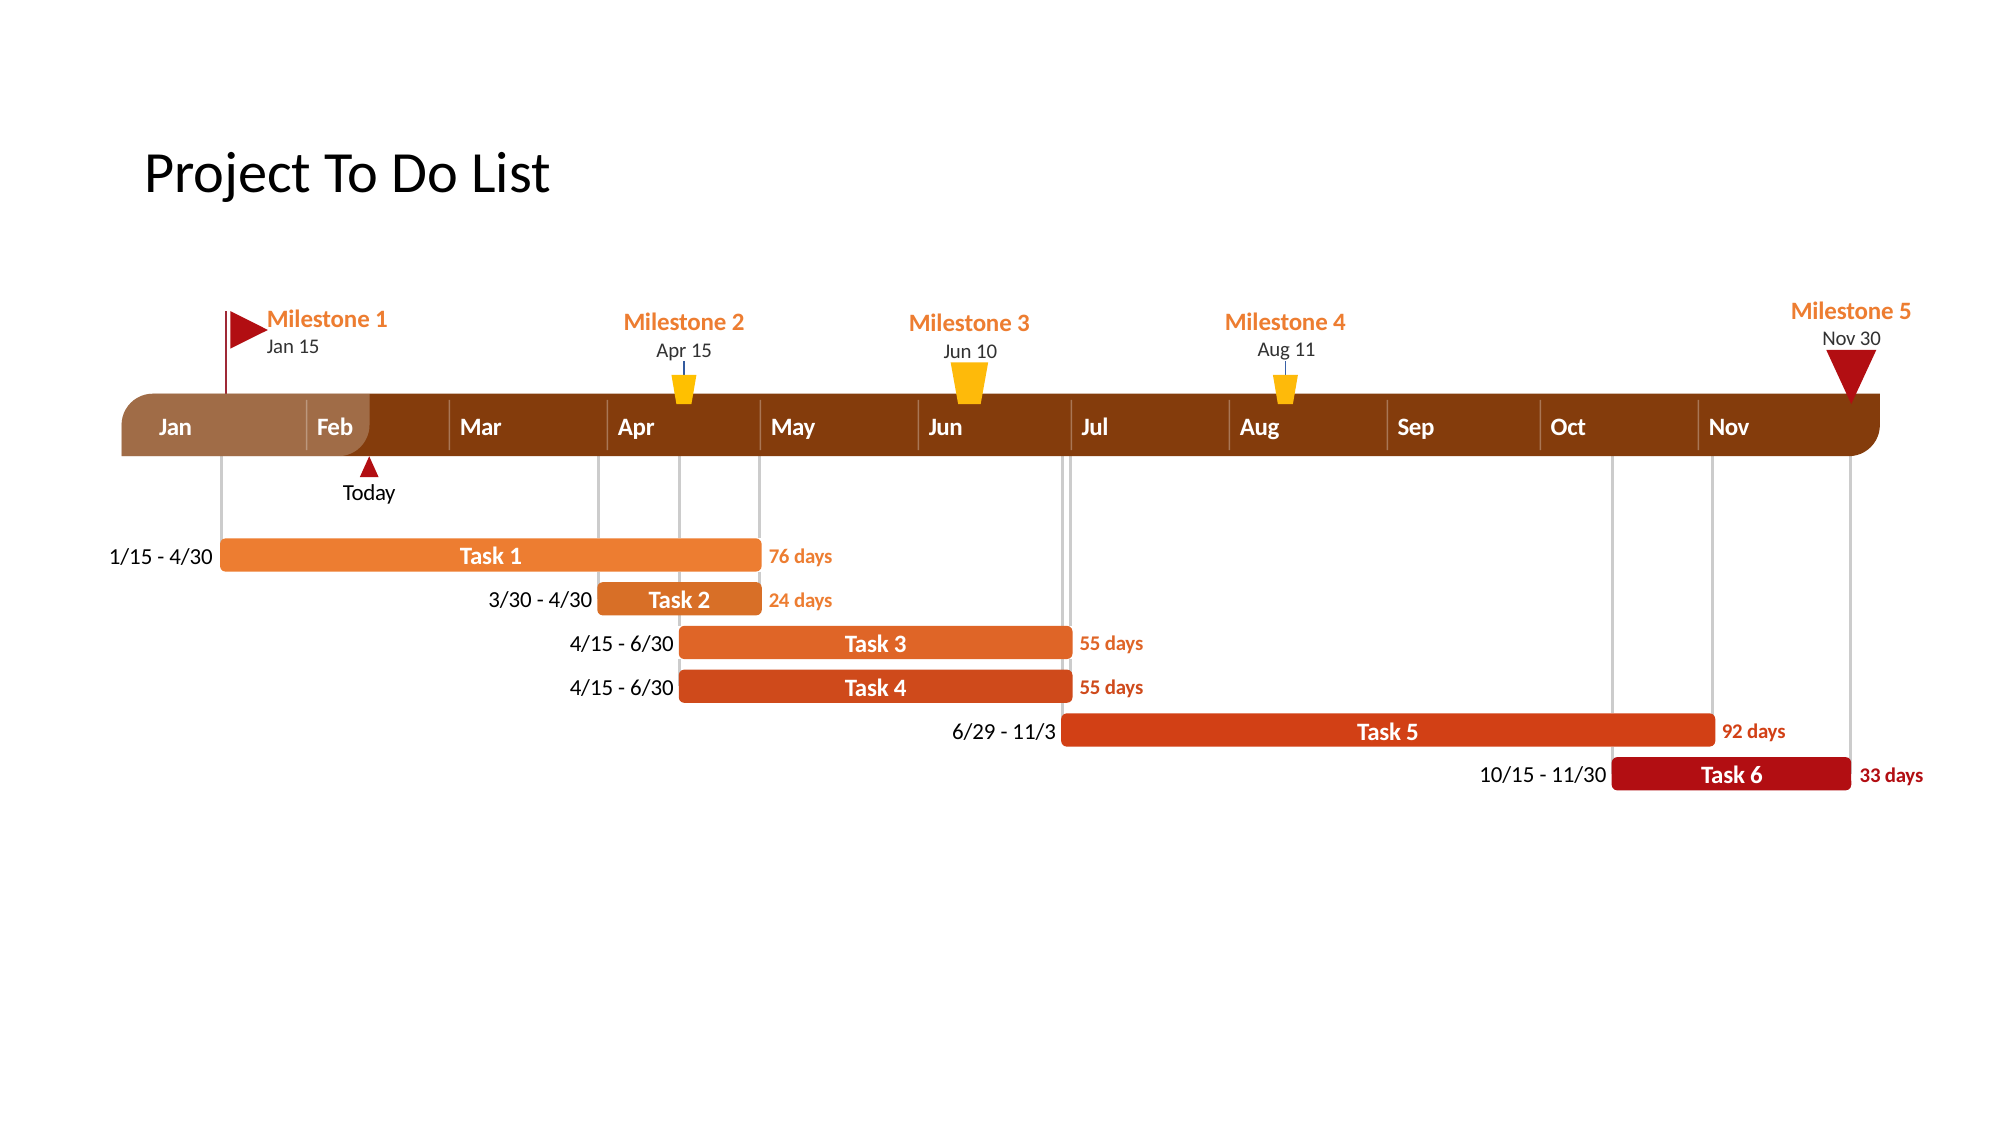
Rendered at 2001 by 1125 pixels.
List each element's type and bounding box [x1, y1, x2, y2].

text_box [565, 672, 674, 701]
text_box [106, 541, 214, 569]
text_box [948, 716, 1057, 744]
text_box [484, 584, 593, 613]
text_box [565, 628, 674, 657]
text_box [129, 126, 824, 211]
text_box [1859, 761, 1925, 787]
text_box [1475, 759, 1607, 788]
text_box [120, 294, 1913, 792]
text_box [229, 302, 390, 358]
